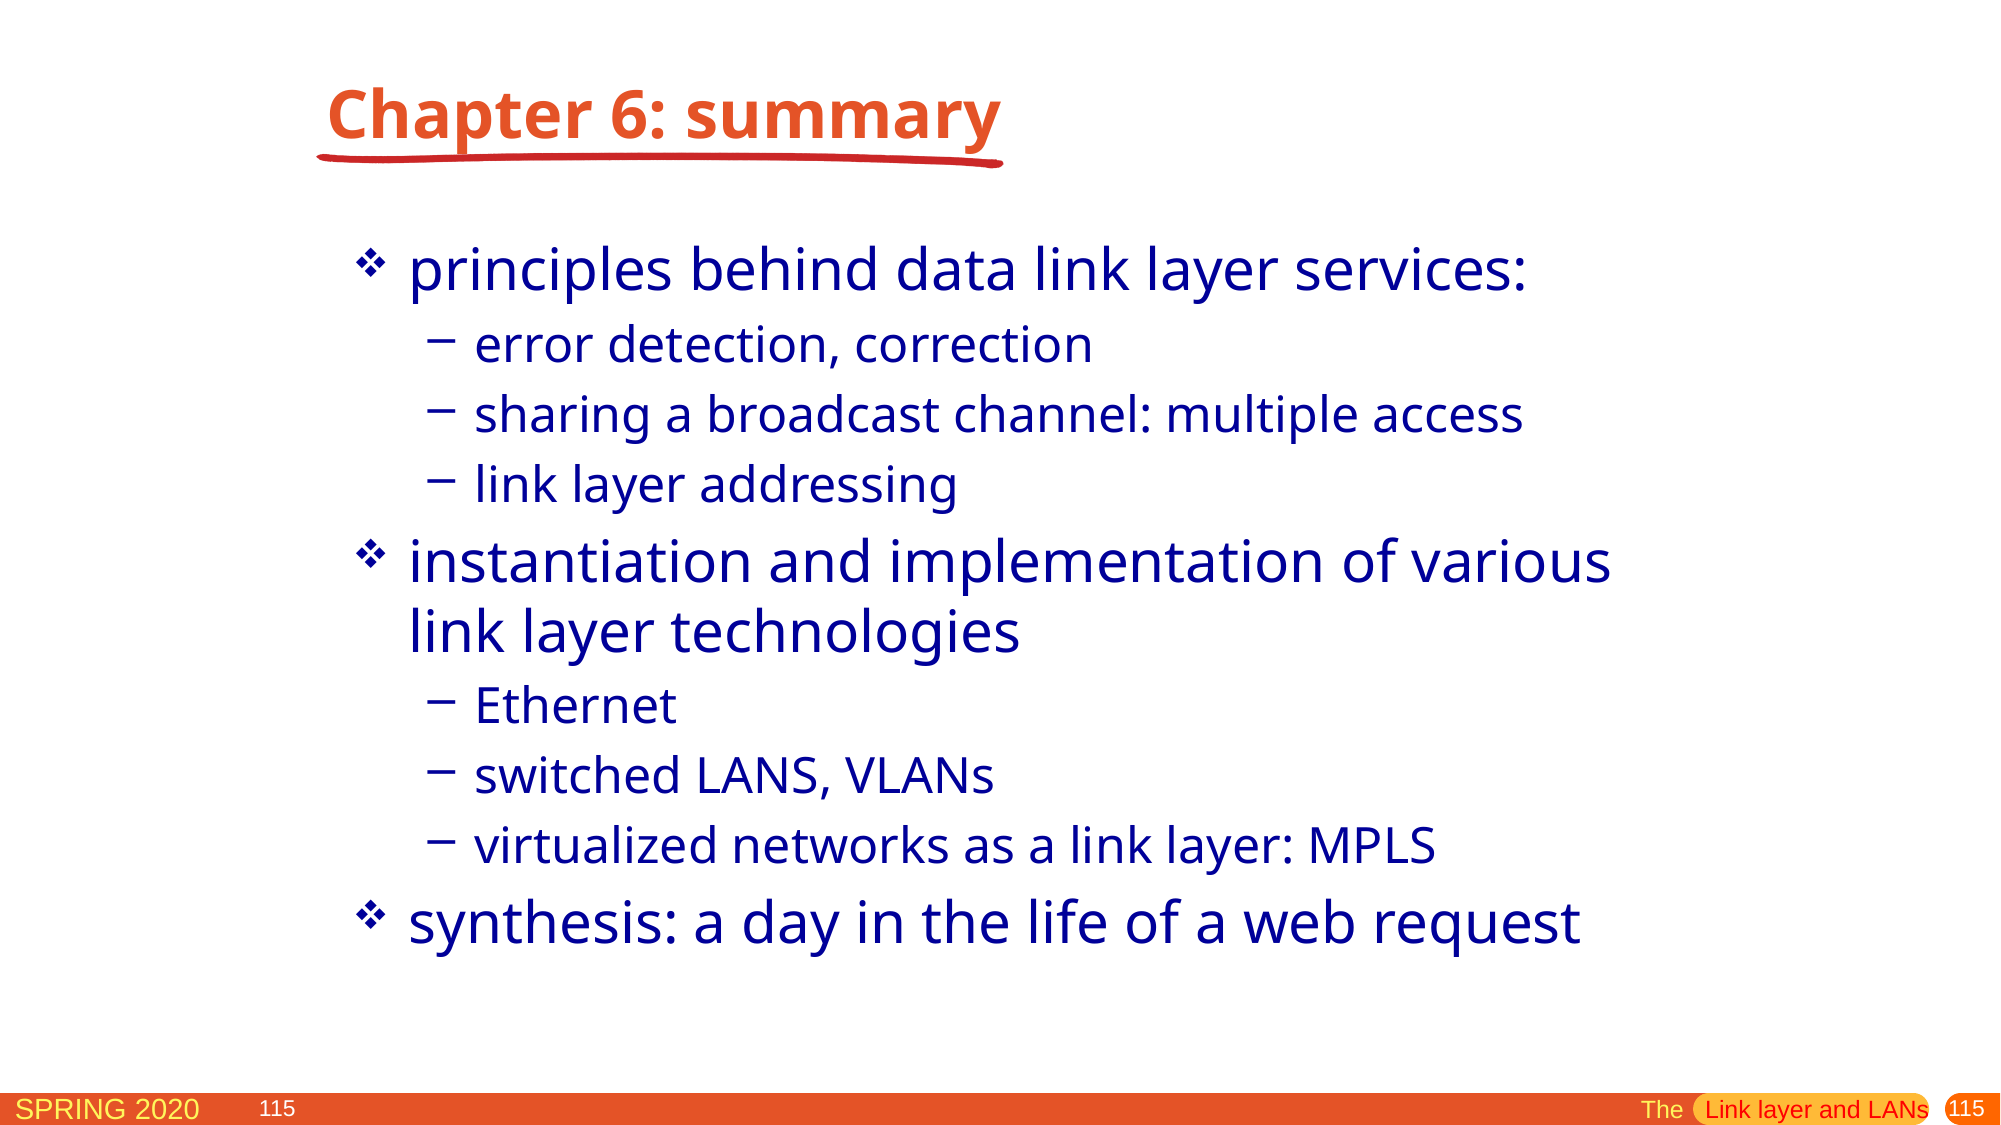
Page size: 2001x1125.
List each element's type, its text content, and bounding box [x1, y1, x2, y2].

picture [313, 148, 1012, 173]
text_box principles behind data link layer services: error detection, correction sharing a broadcast channel: multiple access link layer addressing instantiation and implementation of various link layer technologies Ethernet switched LANS, VLANs virtualized networks as a link layer: MPLS synthesis: a day in the life of a web request [337, 224, 1639, 988]
title Chapter 6: summary [311, 31, 1587, 192]
text_box The Link layer and LANs [1626, 1086, 2000, 1125]
